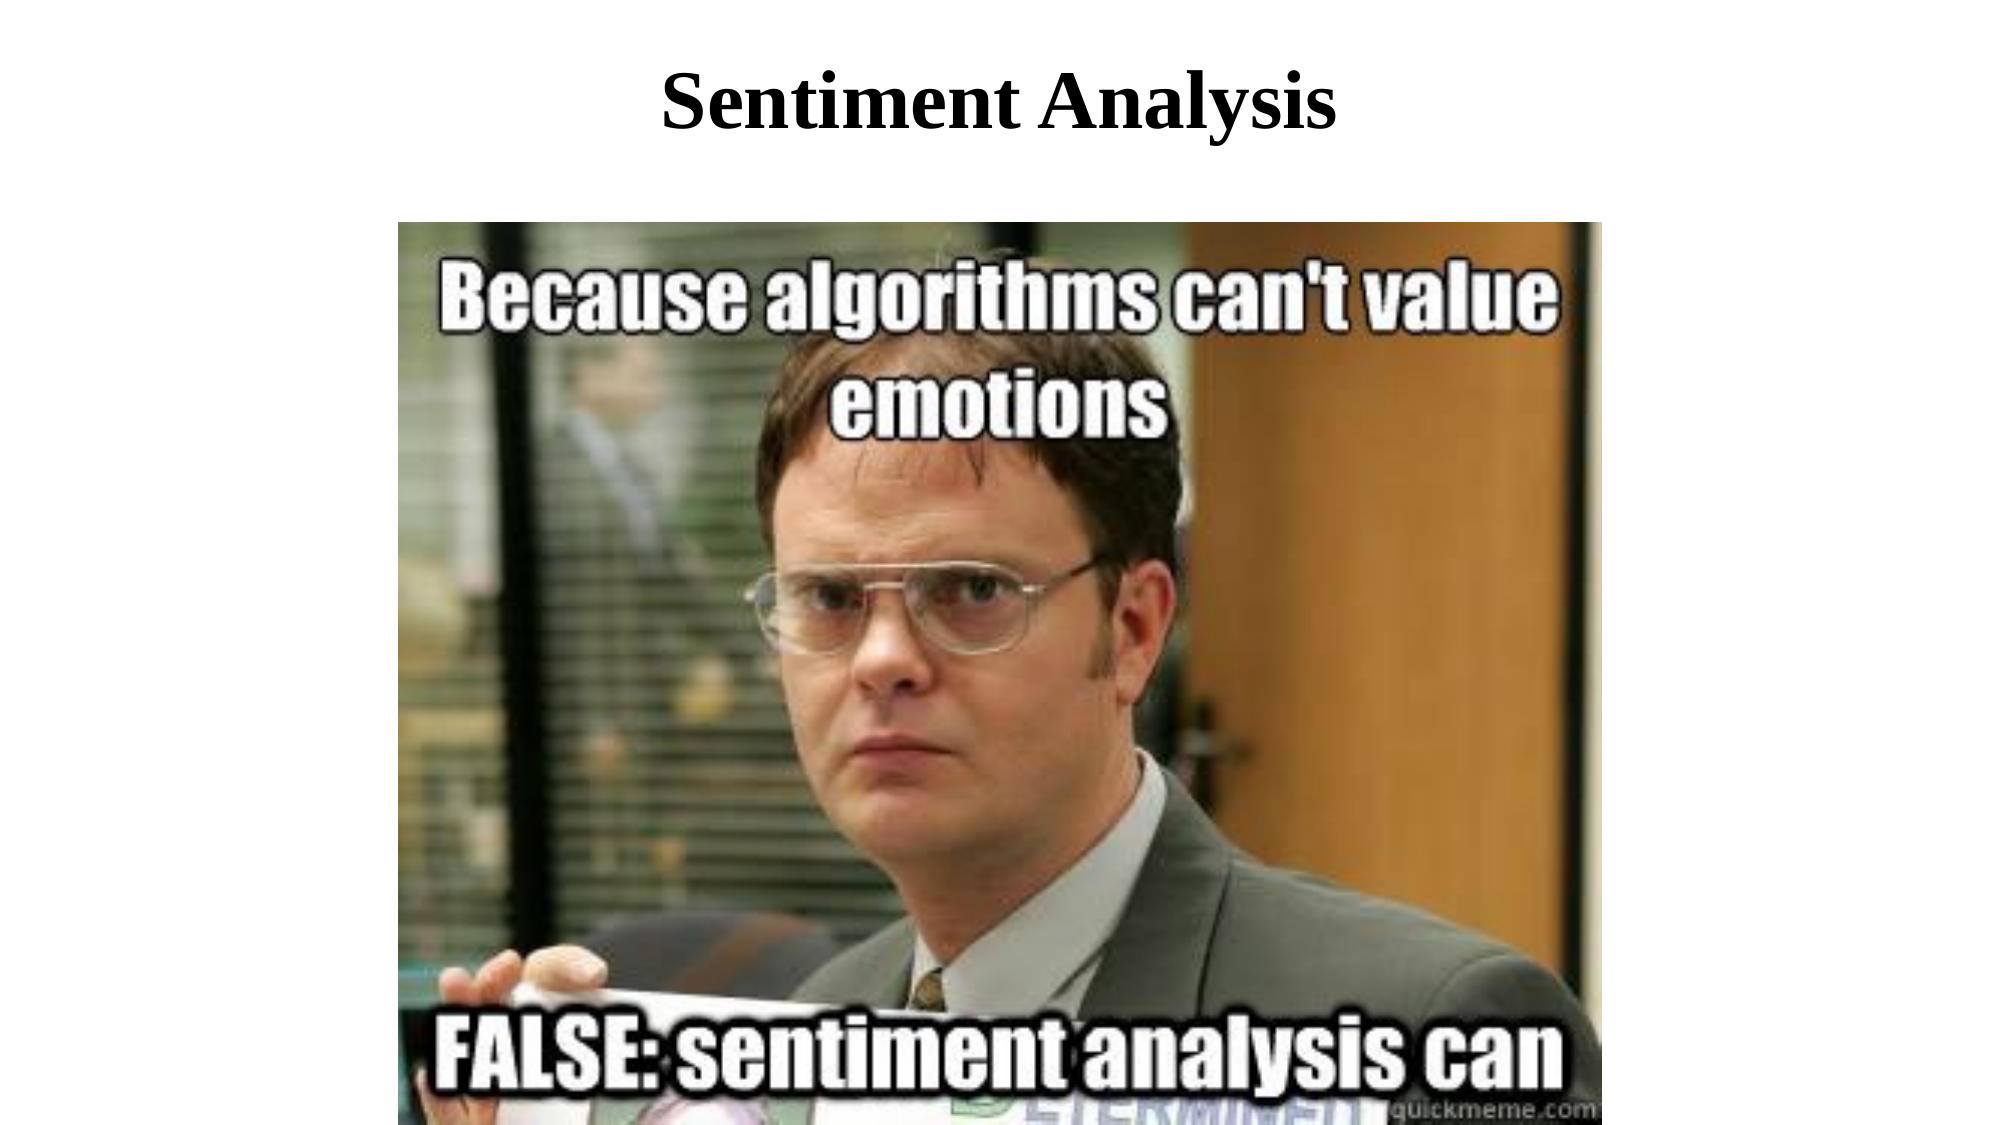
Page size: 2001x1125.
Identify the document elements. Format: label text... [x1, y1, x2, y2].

text_box Sentiment Analysis [137, 49, 1863, 187]
picture [398, 222, 1602, 1125]
